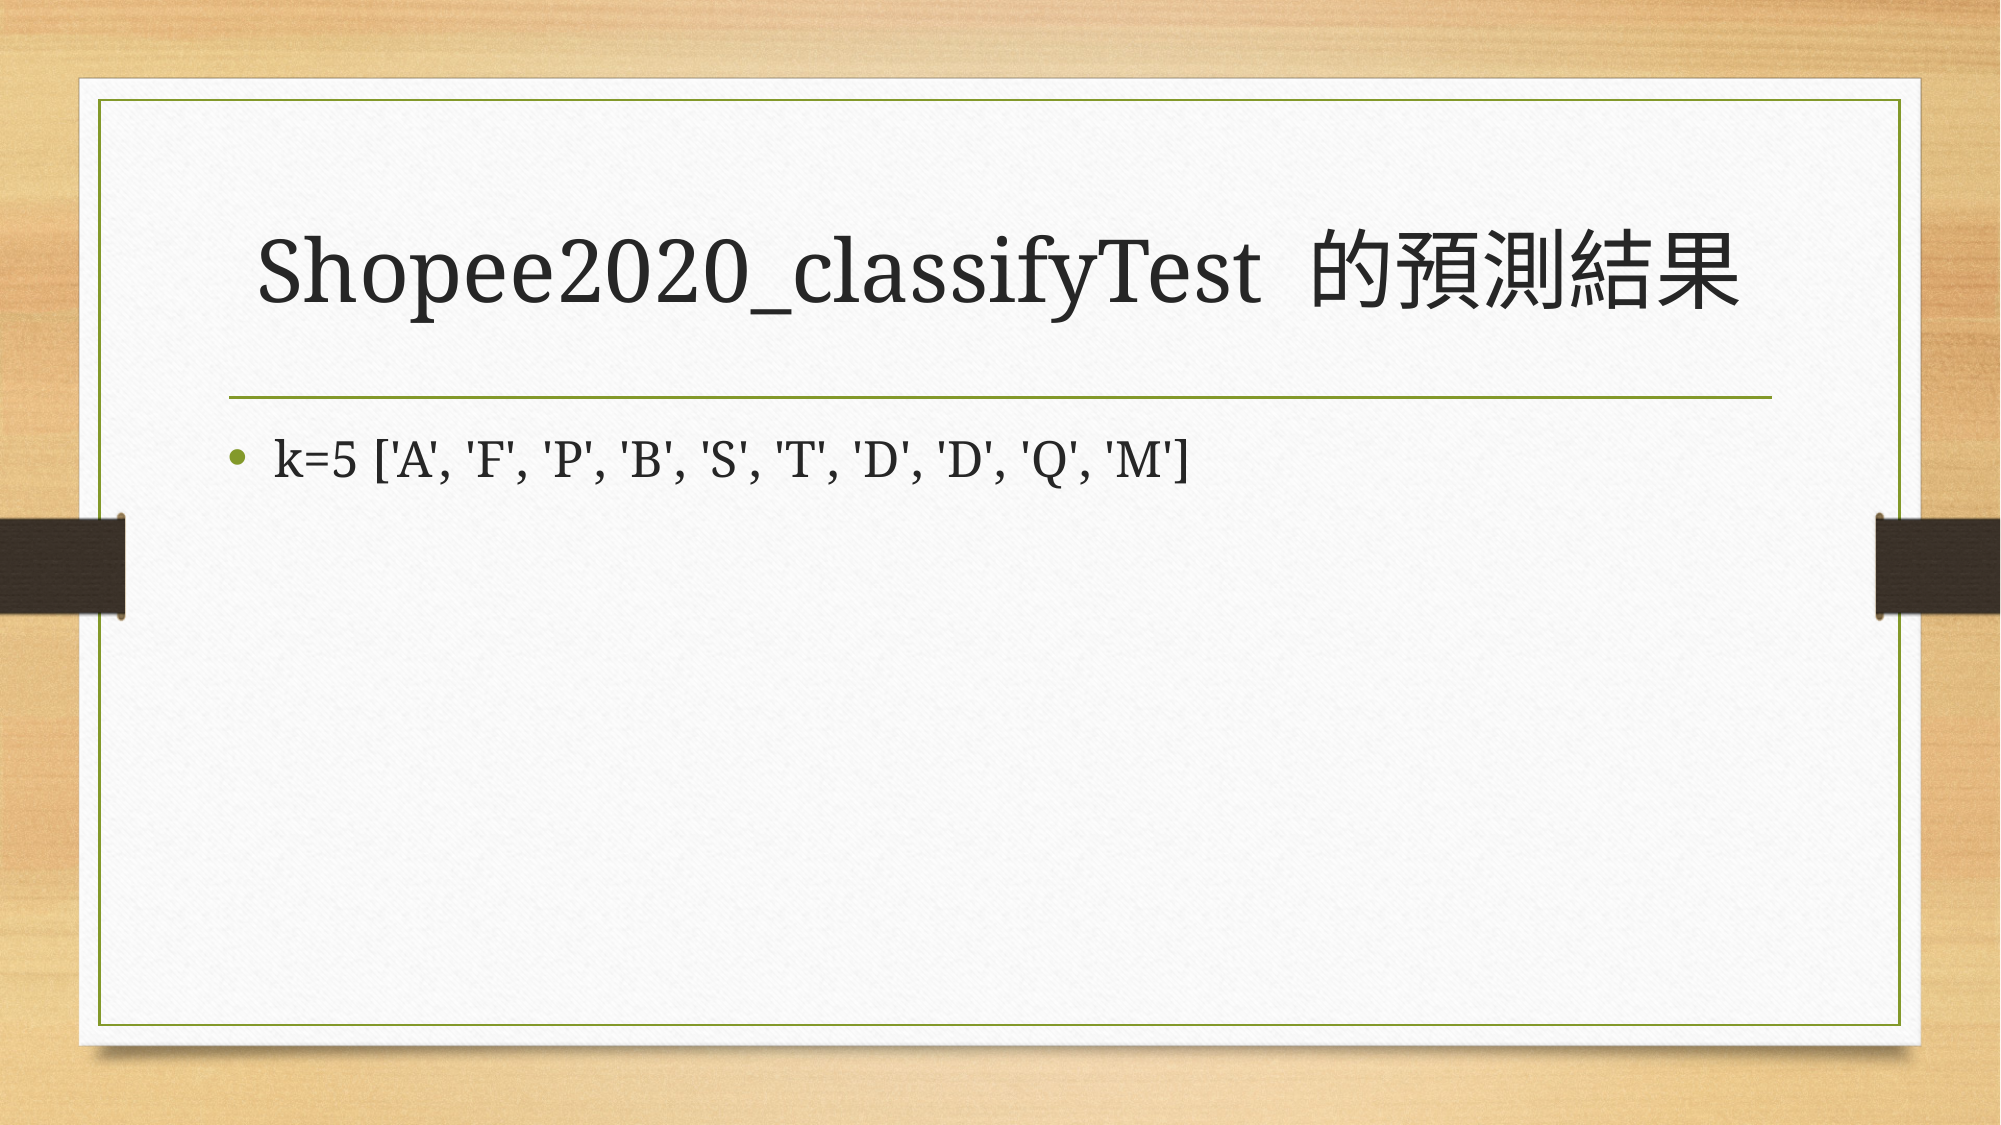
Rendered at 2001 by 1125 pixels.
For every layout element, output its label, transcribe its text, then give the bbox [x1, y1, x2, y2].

list k=5 ['A', 'F', 'P', 'B', 'S', 'T', 'D', 'D', 'Q', 'M'] [212, 419, 1788, 964]
title Shopee2020_classifyTest 的預測結果 [212, 161, 1788, 375]
picture [0, 0, 2001, 1125]
